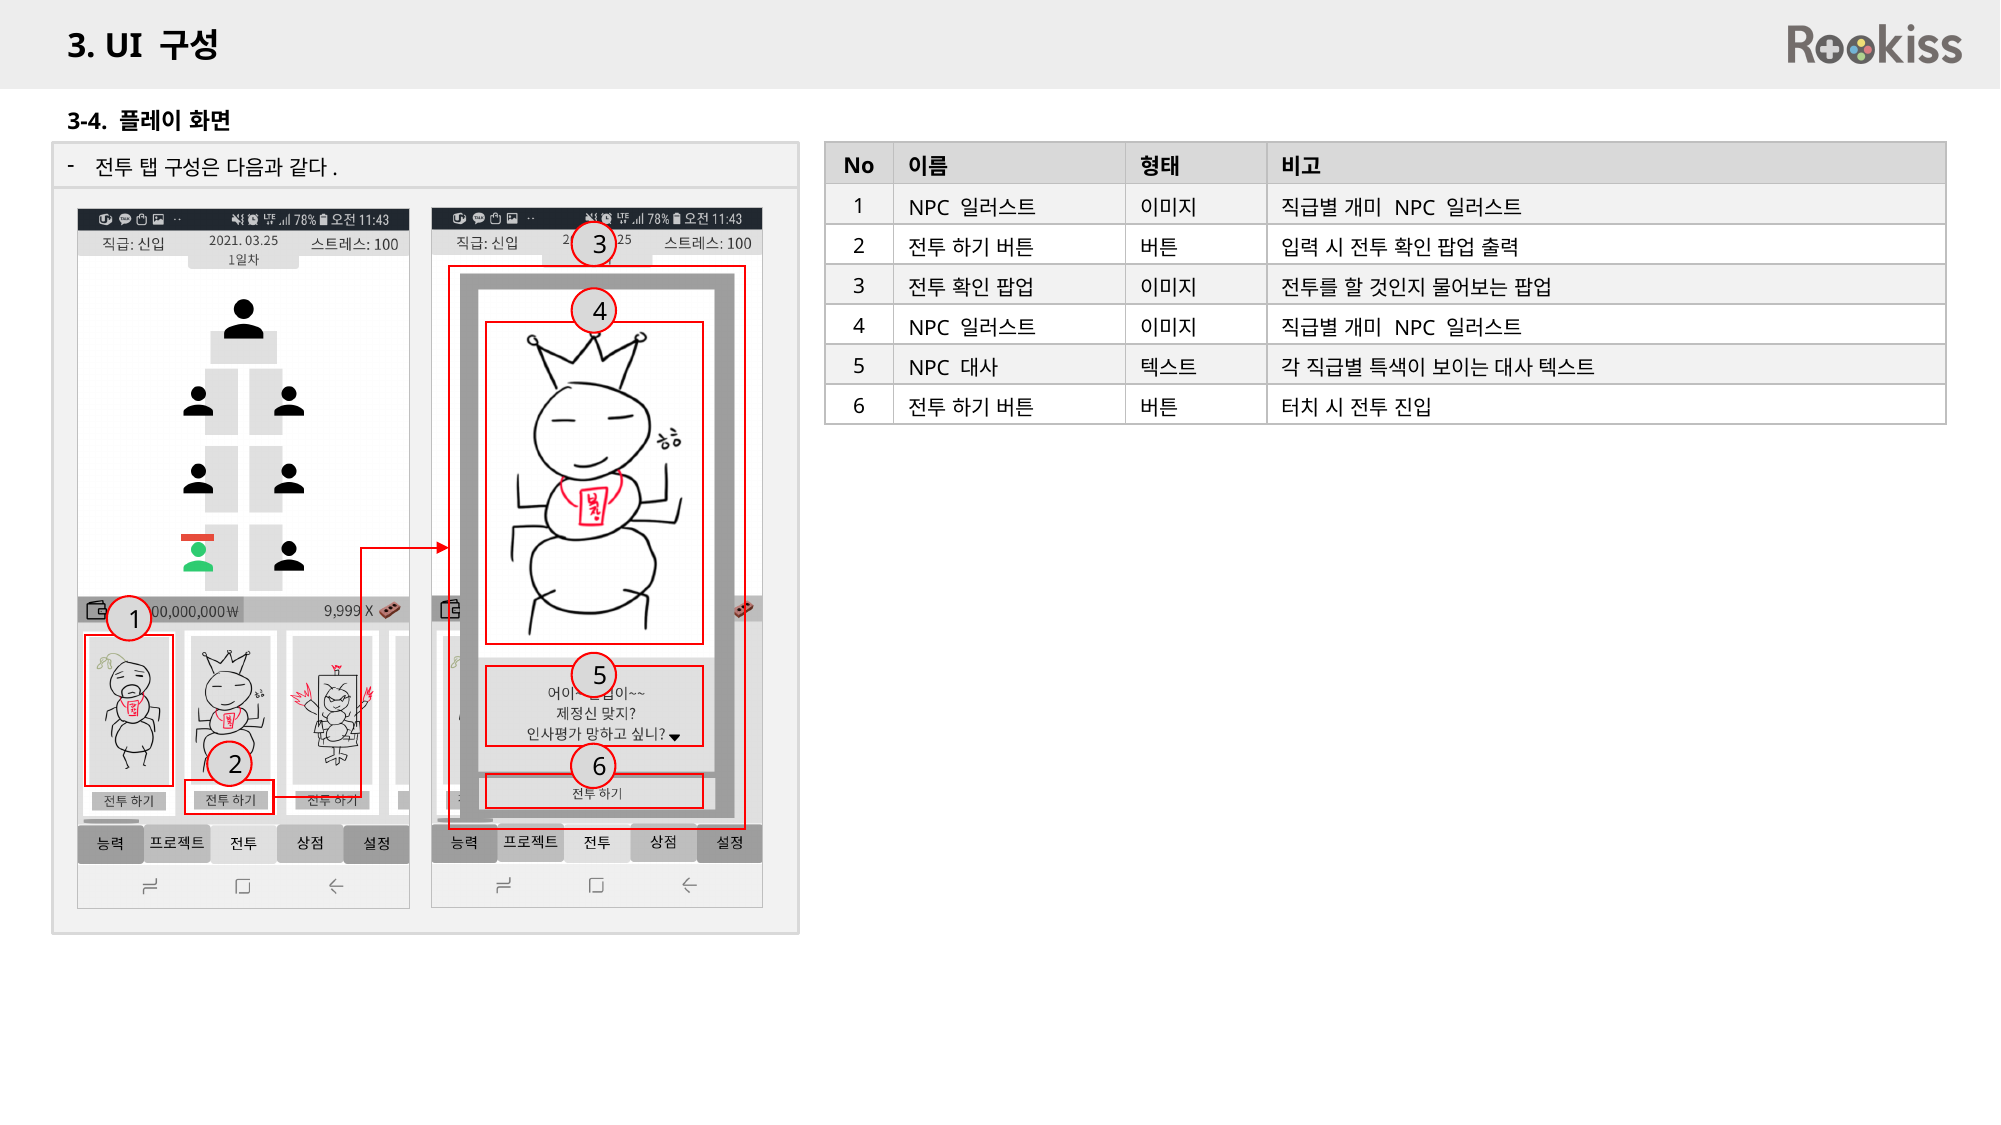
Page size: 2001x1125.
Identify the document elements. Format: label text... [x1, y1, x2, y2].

table_cell 이미지 [1126, 305, 1266, 343]
table_header 형태 [1126, 143, 1266, 183]
table_cell 각 직급별 특색이 보이는 대사 텍스트 [1268, 345, 1945, 383]
table_cell 3 [826, 265, 893, 303]
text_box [448, 221, 745, 830]
table_cell NPC 일러스트 [894, 184, 1125, 223]
picture [77, 208, 410, 909]
text_box [0, 0, 2000, 90]
text_box 3-4. 플레이 화면 [52, 99, 369, 142]
table_cell 직급별 개미 NPC 일러스트 [1268, 305, 1945, 343]
table_cell 버튼 [1126, 385, 1266, 423]
table_cell NPC 대사 [894, 345, 1125, 383]
table_cell 2 [826, 225, 893, 263]
text_box 3. UI 구성 [52, 17, 369, 72]
table_cell 이미지 [1126, 265, 1266, 303]
table_cell 입력 시 전투 확인 팝업 출력 [1268, 225, 1945, 263]
table_cell 5 [826, 345, 893, 383]
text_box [185, 741, 274, 815]
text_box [485, 743, 703, 809]
picture [431, 207, 763, 908]
table_cell 버튼 [1126, 225, 1266, 263]
table_header No [826, 143, 893, 183]
table_cell NPC 일러스트 [894, 305, 1125, 343]
table_cell 6 [826, 385, 893, 423]
table_cell 이미지 [1126, 184, 1266, 223]
table_cell 1 [826, 184, 893, 223]
text_box 전투 탭 구성은 다음과 같다. [52, 142, 799, 188]
table_cell 전투를 할 것인지 물어보는 팝업 [1268, 265, 1945, 303]
table_header 비고 [1268, 143, 1945, 183]
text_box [486, 652, 704, 747]
table_header 이름 [894, 143, 1125, 183]
table_cell 전투 하기 버튼 [894, 225, 1125, 263]
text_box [486, 288, 704, 644]
table_cell 전투 하기 버튼 [894, 385, 1125, 423]
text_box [273, 547, 450, 798]
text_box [84, 596, 174, 786]
table_cell 4 [826, 305, 893, 343]
table_cell 터치 시 전투 진입 [1268, 385, 1945, 423]
picture [1788, 24, 1962, 64]
table_cell 직급별 개미 NPC 일러스트 [1268, 184, 1945, 223]
text_box [52, 188, 799, 934]
table_cell 텍스트 [1126, 345, 1266, 383]
table_cell 전투 확인 팝업 [894, 265, 1125, 303]
